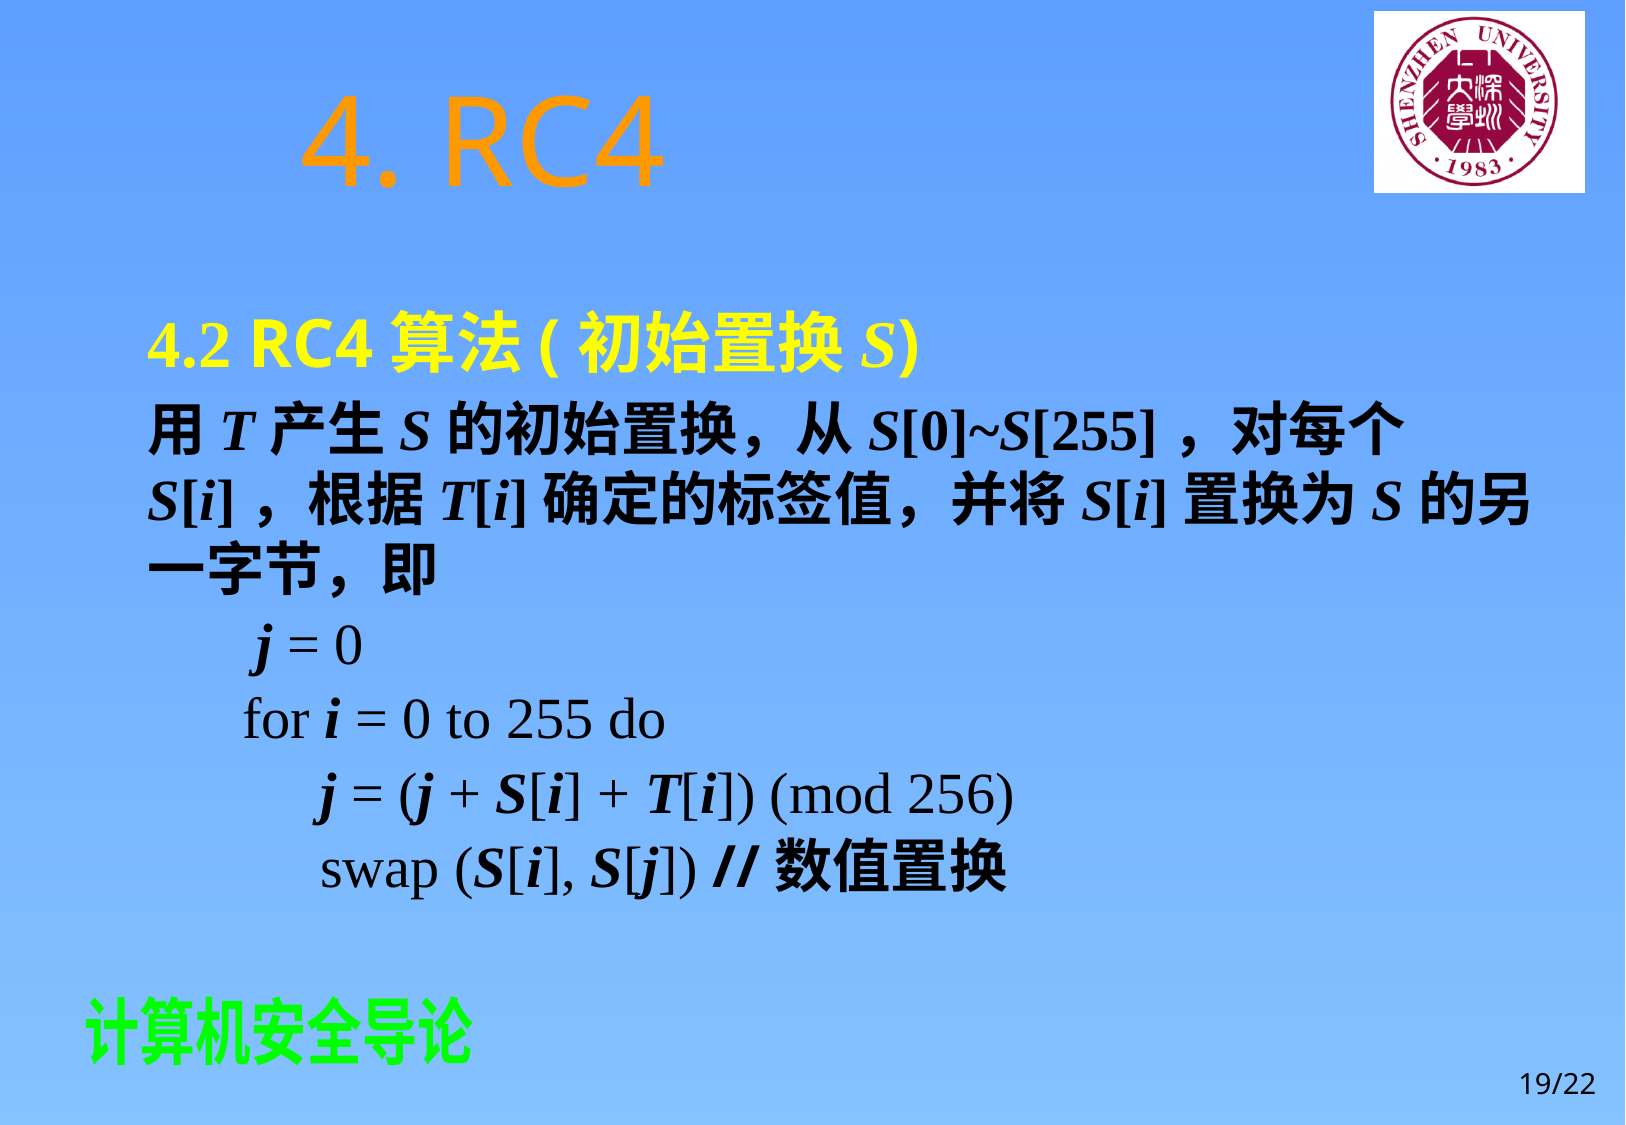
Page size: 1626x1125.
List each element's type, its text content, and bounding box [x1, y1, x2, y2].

picture [1374, 11, 1585, 193]
slide_number 19/22 [1438, 1062, 1612, 1113]
list 4.2 RC4算法(初始置换S) 用T产生S的初始置换，从S[0]~S[255]，对每个S[i]，根据T[i]确定的标签值，并将S[i]置换为S的另一字节，即 j = 0 for i = 0 to 255 do j = (j + S[i] + T[i]) (mod 256) swap (S[i], S[j]) //数值置换 [132, 292, 1574, 1000]
title 4. RC4 [285, 93, 1304, 219]
